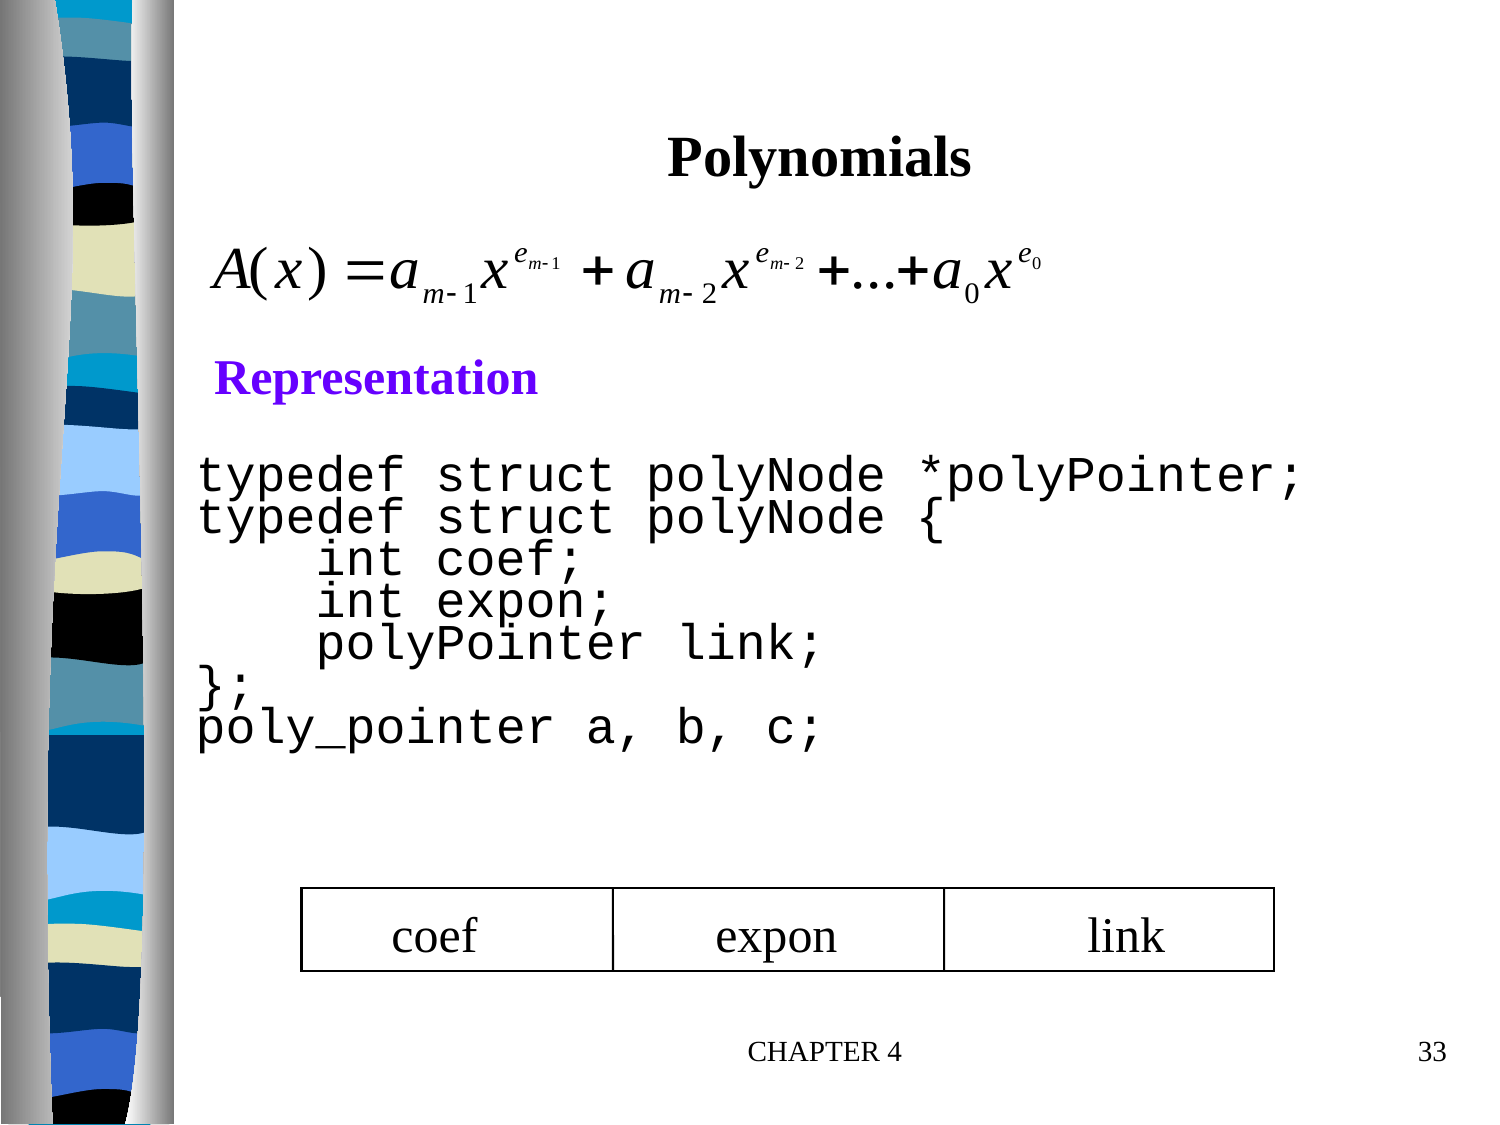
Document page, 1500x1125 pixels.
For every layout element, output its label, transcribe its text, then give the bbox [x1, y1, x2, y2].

text_box Representation [199, 337, 554, 413]
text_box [301, 887, 1274, 972]
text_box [196, 223, 1063, 319]
text_box typedef struct polyNode *polyPointer; typedef struct polyNode { int coef; int expon; polyPointer link; }; poly_pointer a, b, c; [120, 384, 1440, 1037]
text_box Polynomials [205, 62, 1435, 244]
footer CHAPTER 4 [587, 1037, 1063, 1100]
slide_number 33 [1149, 1025, 1463, 1100]
